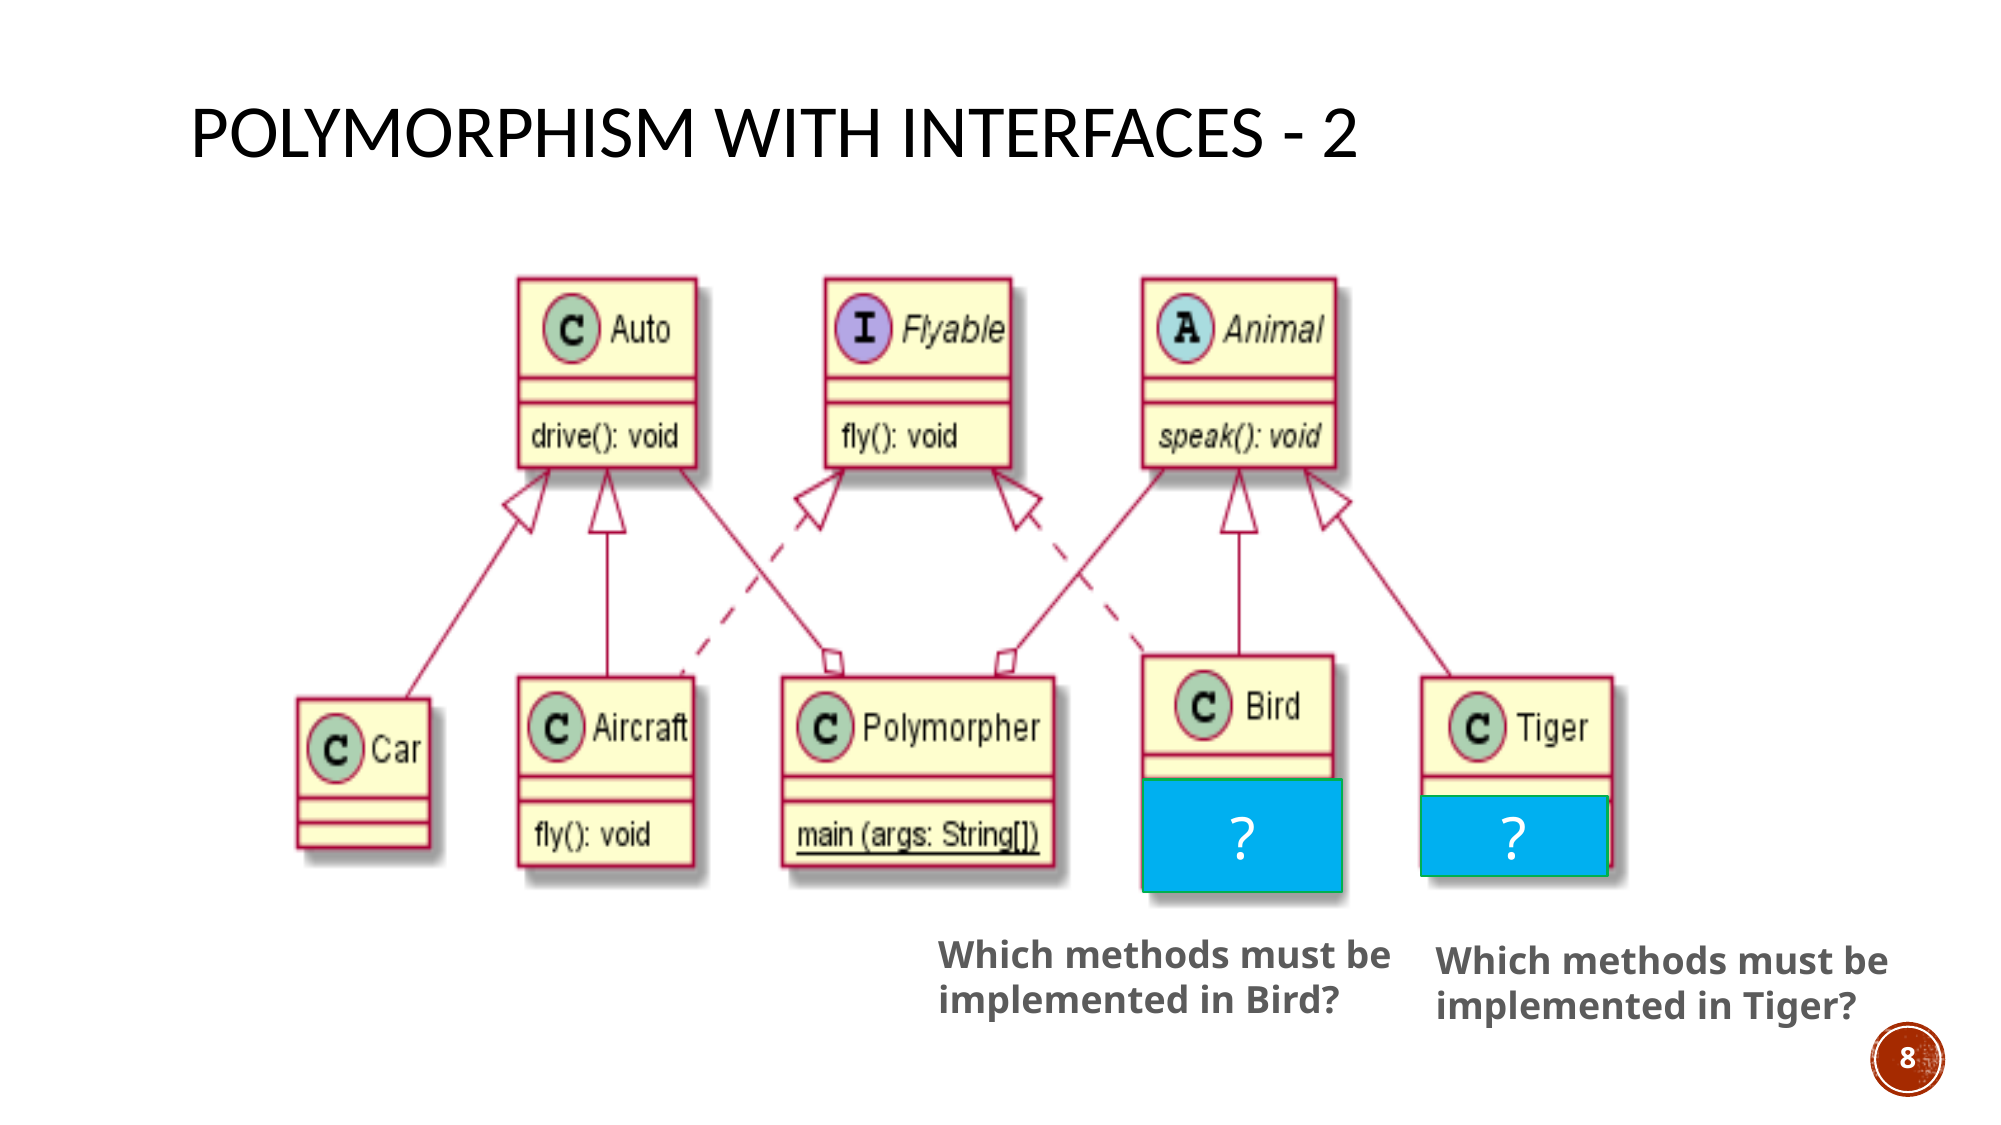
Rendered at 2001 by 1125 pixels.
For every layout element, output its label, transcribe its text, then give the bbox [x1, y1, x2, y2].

picture [283, 254, 1635, 917]
text_box Which methods must be implemented in Bird? [923, 923, 1440, 1029]
title Polymorphism with Interfaces - 2 [175, 79, 1826, 188]
text_box Which methods must be implemented in Tiger? [1420, 929, 1961, 1034]
slide_number 8 [1855, 1034, 1961, 1089]
